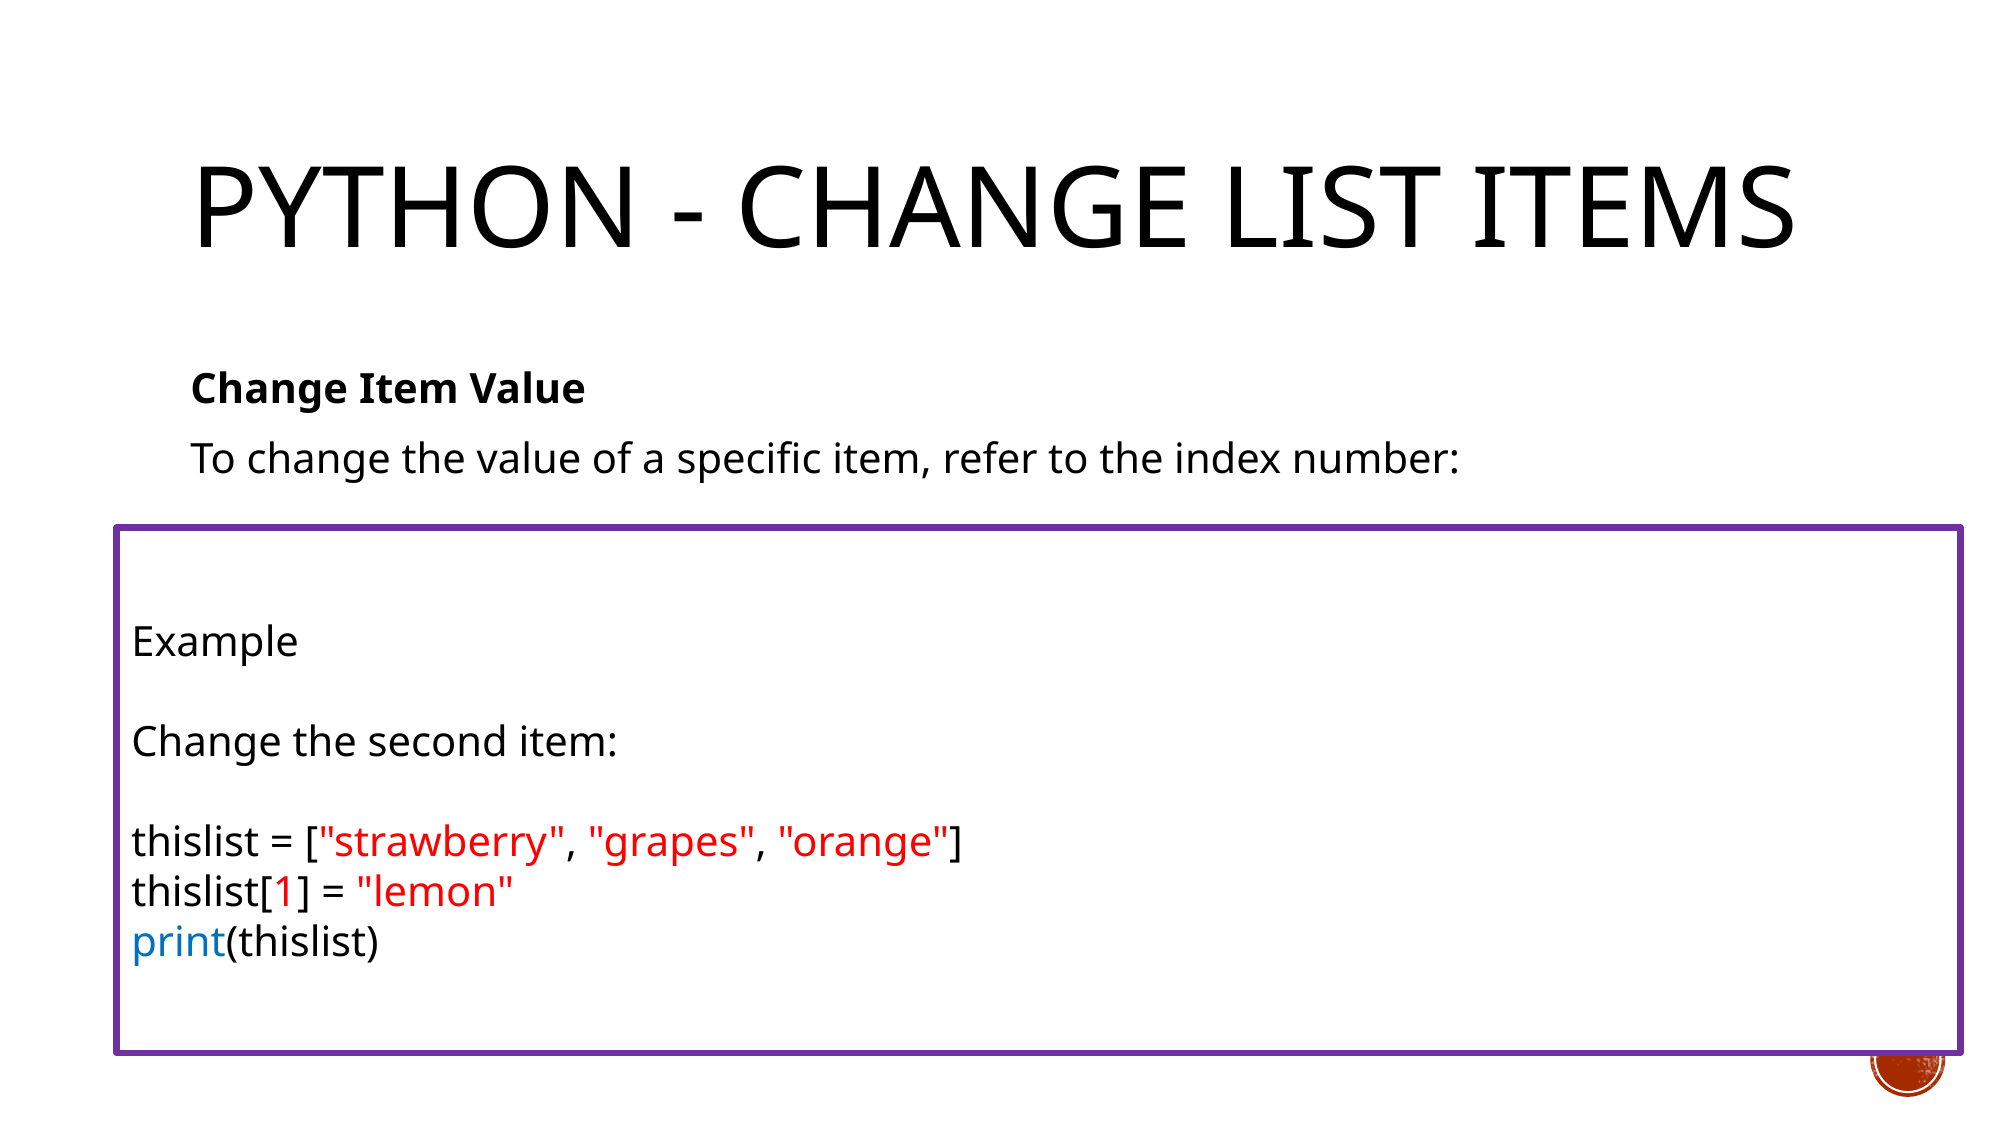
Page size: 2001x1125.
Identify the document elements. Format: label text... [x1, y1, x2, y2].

list Change Item Value To change the value of a specific item, refer to the index number: [175, 360, 1481, 526]
title Python - Change List Items [175, 79, 1826, 344]
text_box Example Change the second item: thislist = ["strawberry", "grapes", "orange"] thislist[1] = "lemon" print(thislist) [115, 526, 1961, 1054]
